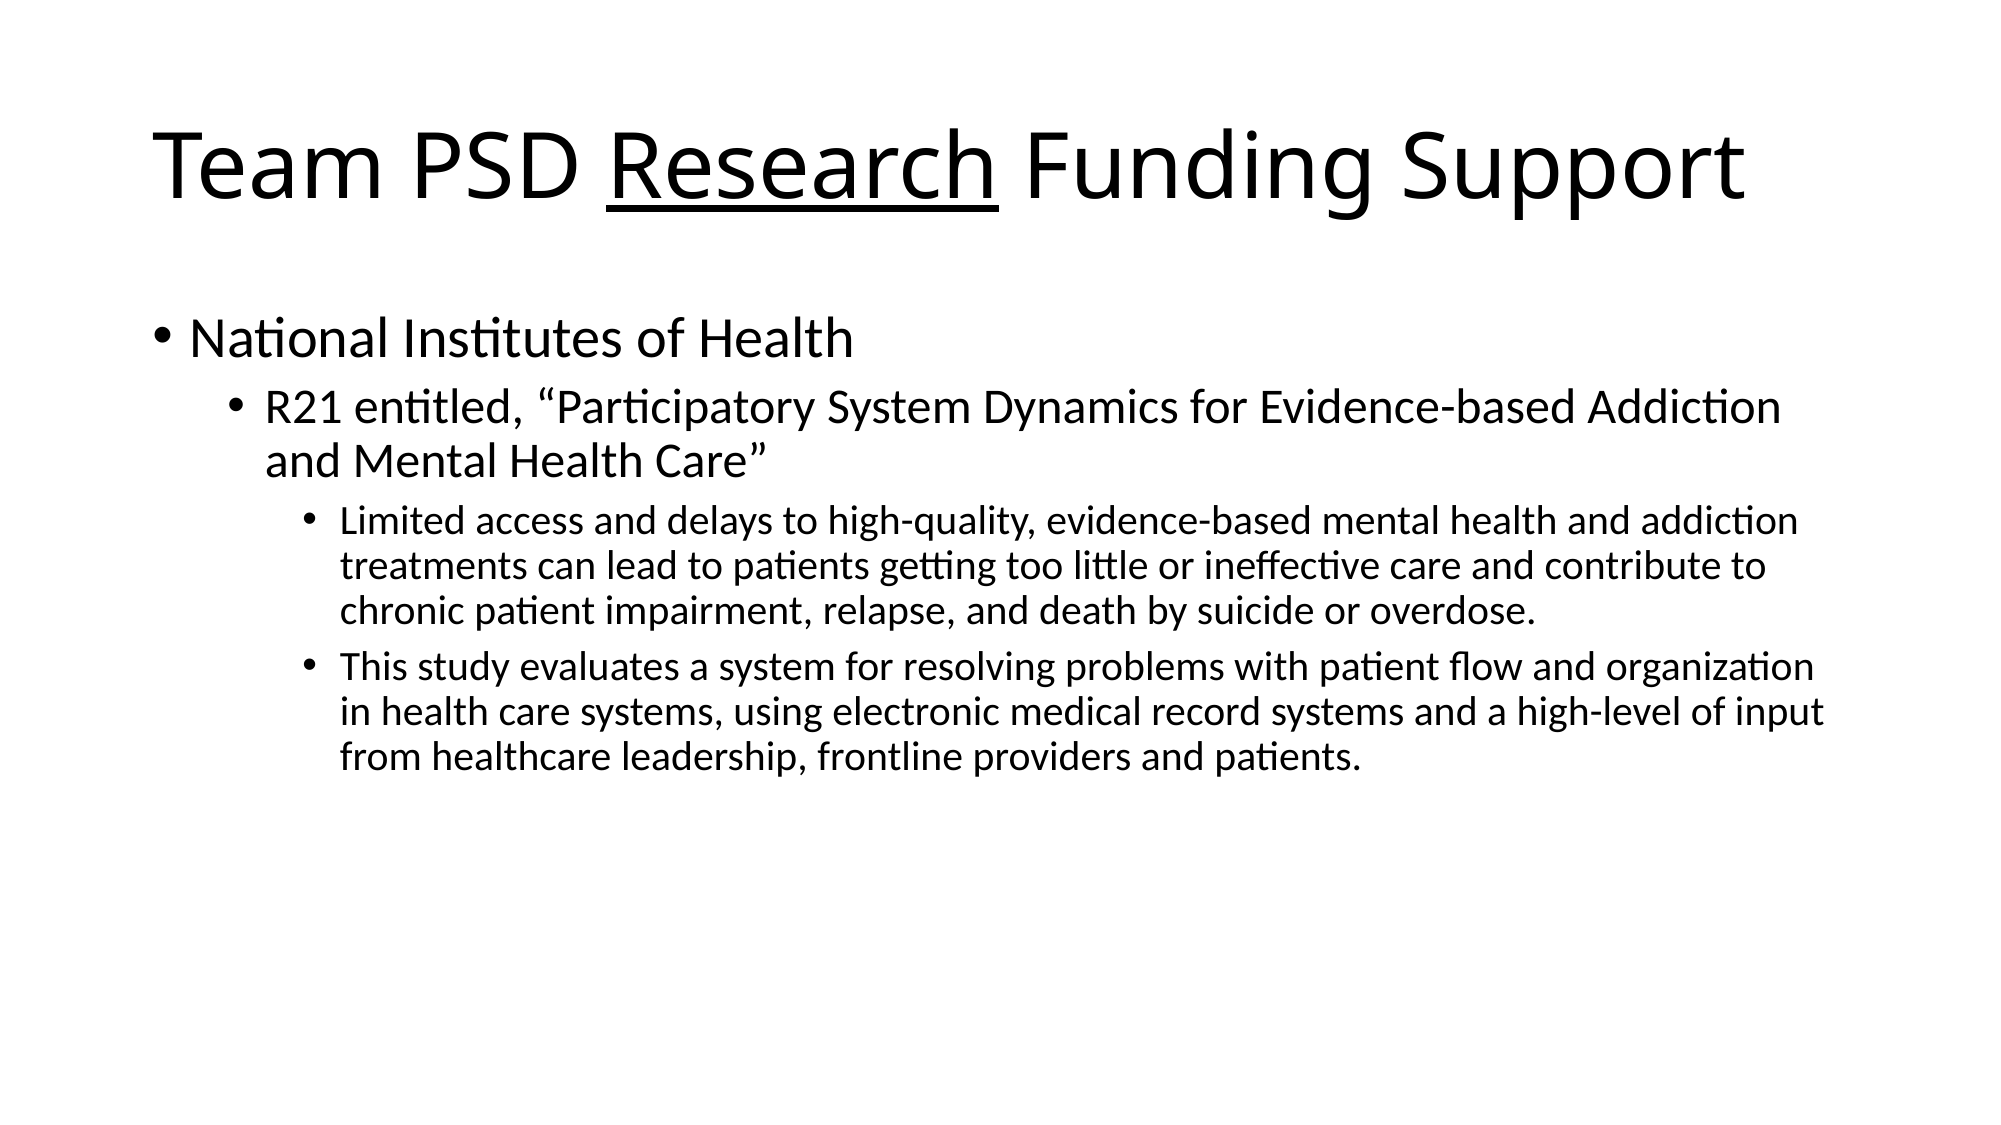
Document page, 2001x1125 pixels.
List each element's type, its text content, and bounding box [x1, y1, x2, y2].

list National Institutes of Health R21 entitled, “Participatory System Dynamics for Evidence-based Addiction and Mental Health Care” Limited access and delays to high-quality, evidence-based mental health and addiction treatments can lead to patients getting too little or ineffective care and contribute to chronic patient impairment, relapse, and death by suicide or overdose. This study evaluates a system for resolving problems with patient flow and organization in health care systems, using electronic medical record systems and a high-level of input from healthcare leadership, frontline providers and patients. [137, 299, 1863, 1014]
title Team PSD Research Funding Support [137, 59, 1863, 278]
